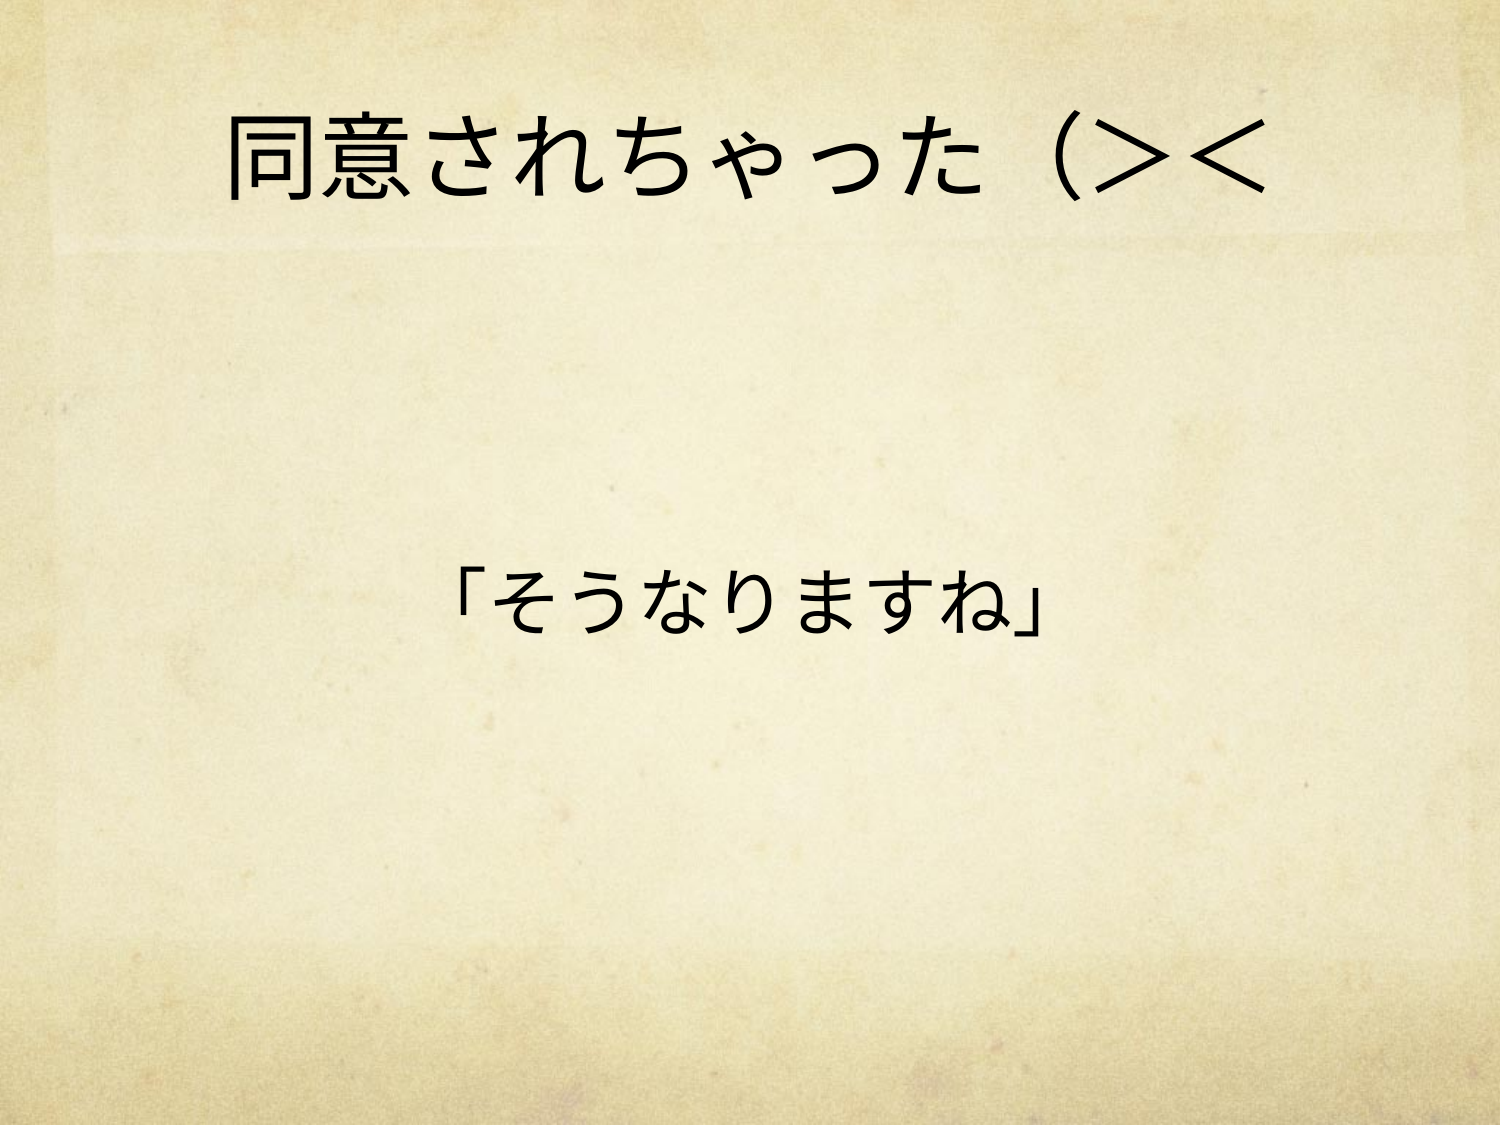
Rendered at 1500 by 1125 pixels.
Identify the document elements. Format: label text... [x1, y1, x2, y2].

list 「そうなりますね」 [150, 284, 1350, 950]
picture [0, 0, 1500, 1125]
title 同意されちゃった（＞＜ [150, 82, 1350, 225]
